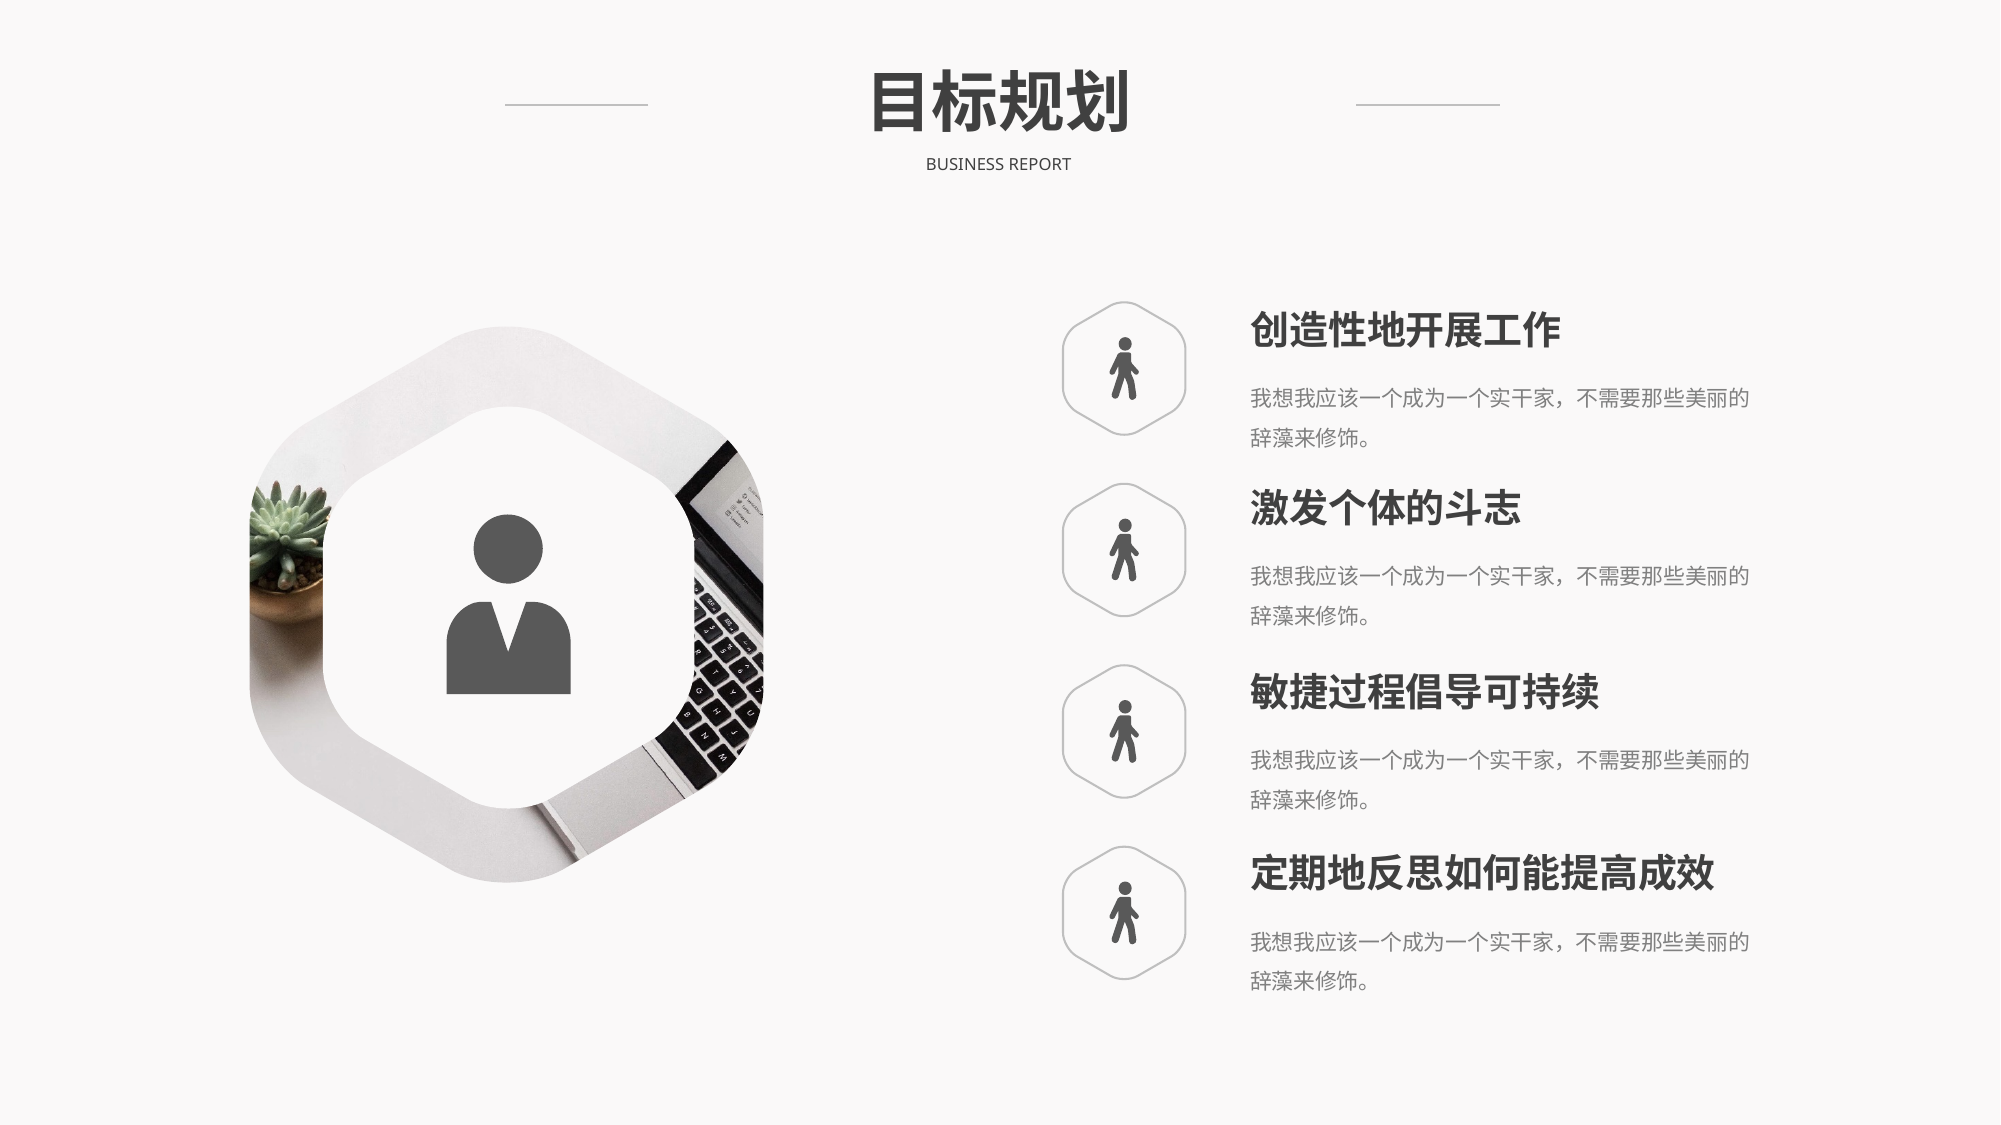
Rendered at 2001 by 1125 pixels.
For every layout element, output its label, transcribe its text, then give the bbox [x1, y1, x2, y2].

text_box 创造性地开展工作 [1236, 298, 1827, 360]
text_box 我想我应该一个成为一个实干家，不需要那些美丽的辞藻来修饰。 [1236, 542, 1786, 636]
text_box 我想我应该一个成为一个实干家，不需要那些美丽的辞藻来修饰。 [1236, 726, 1786, 820]
text_box 敏捷过程倡导可持续 [1236, 660, 1827, 722]
text_box [1107, 697, 1141, 765]
text_box 激发个体的斗志 [1236, 476, 1827, 538]
text_box 我想我应该一个成为一个实干家，不需要那些美丽的辞藻来修饰。 [1236, 364, 1786, 458]
text_box BUSINESS REPORT [879, 147, 1118, 182]
text_box [1060, 663, 1188, 800]
text_box 目标规划 [690, 52, 1307, 104]
text_box 我想我应该一个成为一个实干家，不需要那些美丽的辞藻来修饰。 [1235, 907, 1785, 1002]
text_box [1107, 516, 1141, 584]
text_box [1107, 335, 1141, 402]
text_box [1060, 481, 1188, 619]
text_box 目标规划 [690, 114, 1307, 147]
picture [249, 326, 764, 883]
text_box [1107, 879, 1141, 947]
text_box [446, 514, 571, 695]
text_box [1060, 844, 1188, 982]
text_box 定期地反思如何能提高成效 [1235, 841, 1826, 904]
text_box [1060, 300, 1188, 437]
